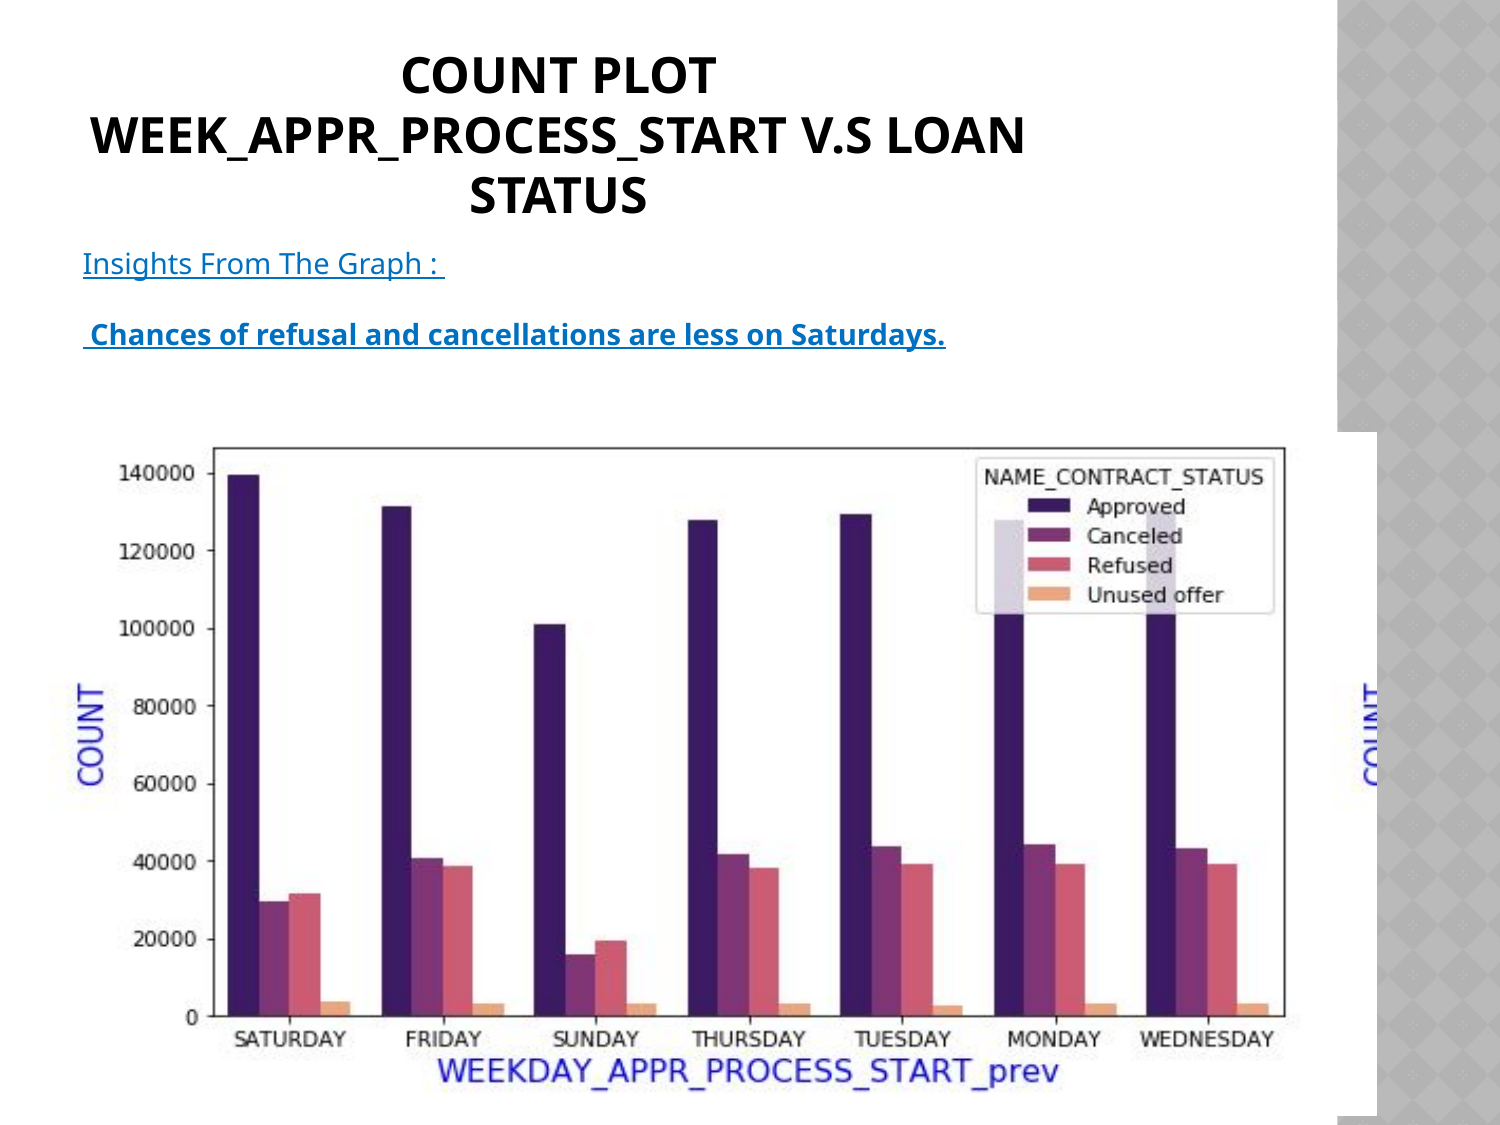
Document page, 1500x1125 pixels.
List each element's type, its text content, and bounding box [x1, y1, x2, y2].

title Count plot week_appr_process_start v.s loan status [75, 30, 1043, 224]
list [17, 432, 1377, 1116]
list Insights From The Graph : Chances of refusal and cancellations are less on Saturdays. [75, 245, 1317, 409]
